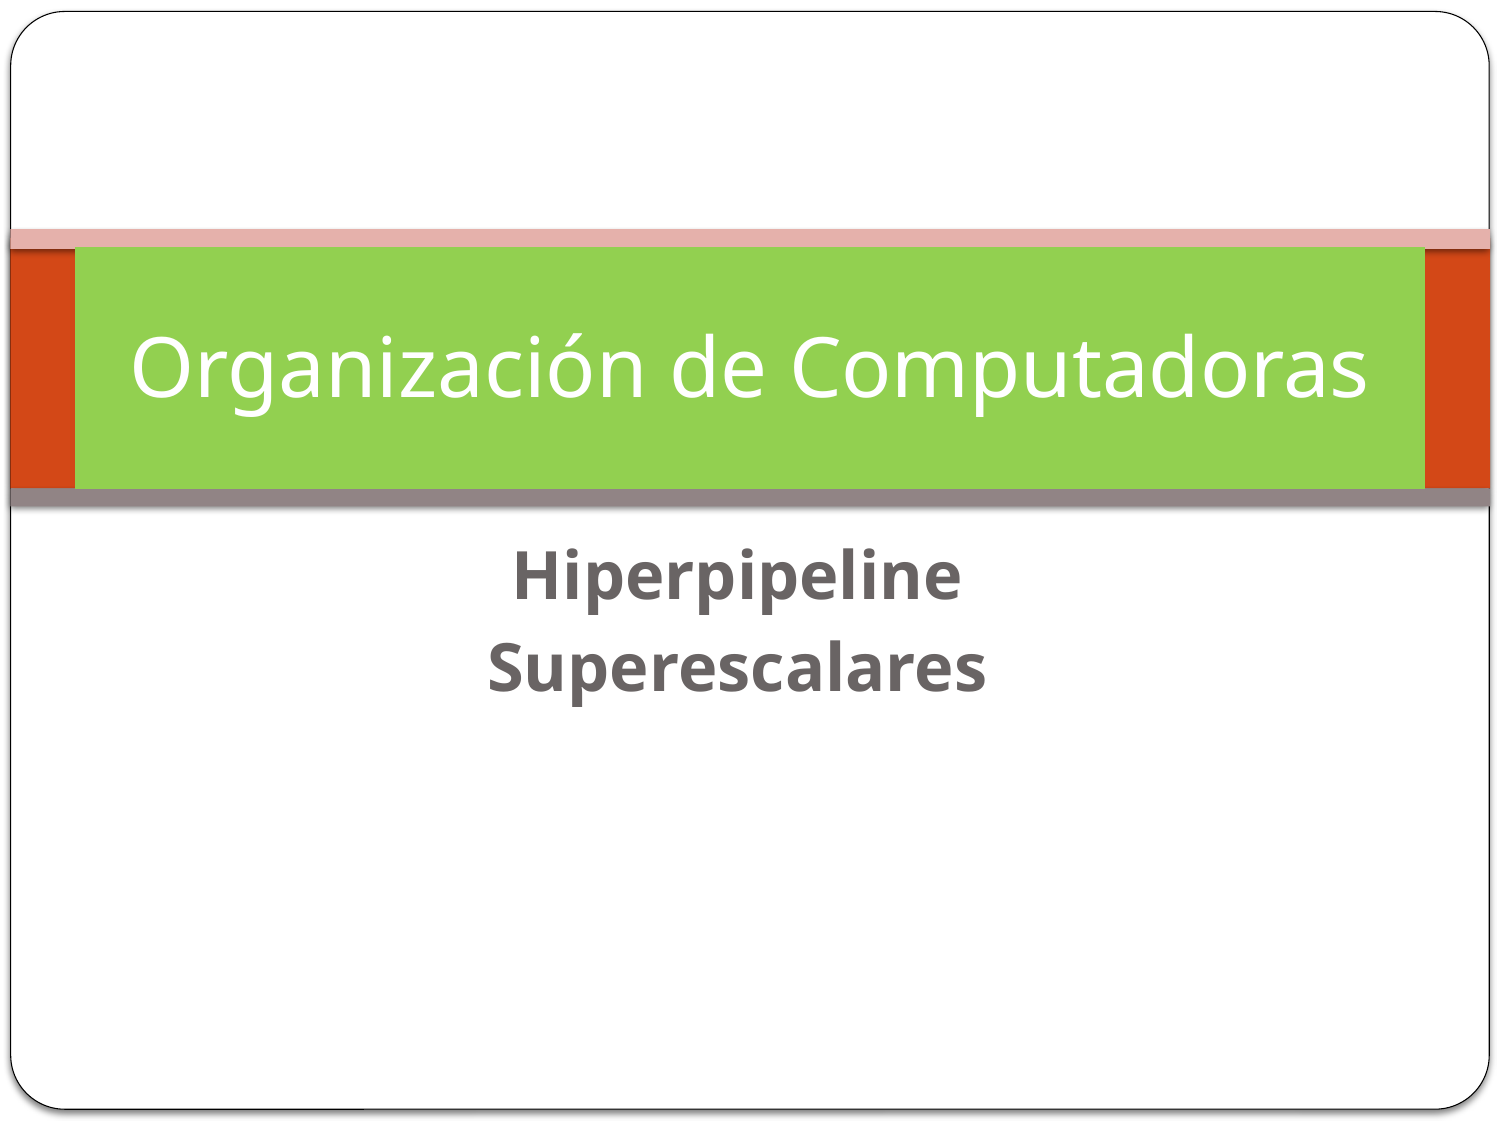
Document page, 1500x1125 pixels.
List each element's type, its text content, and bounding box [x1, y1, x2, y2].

subtitle Hiperpipeline Superescalares [212, 525, 1263, 788]
title Organización de Computadoras [75, 247, 1425, 489]
